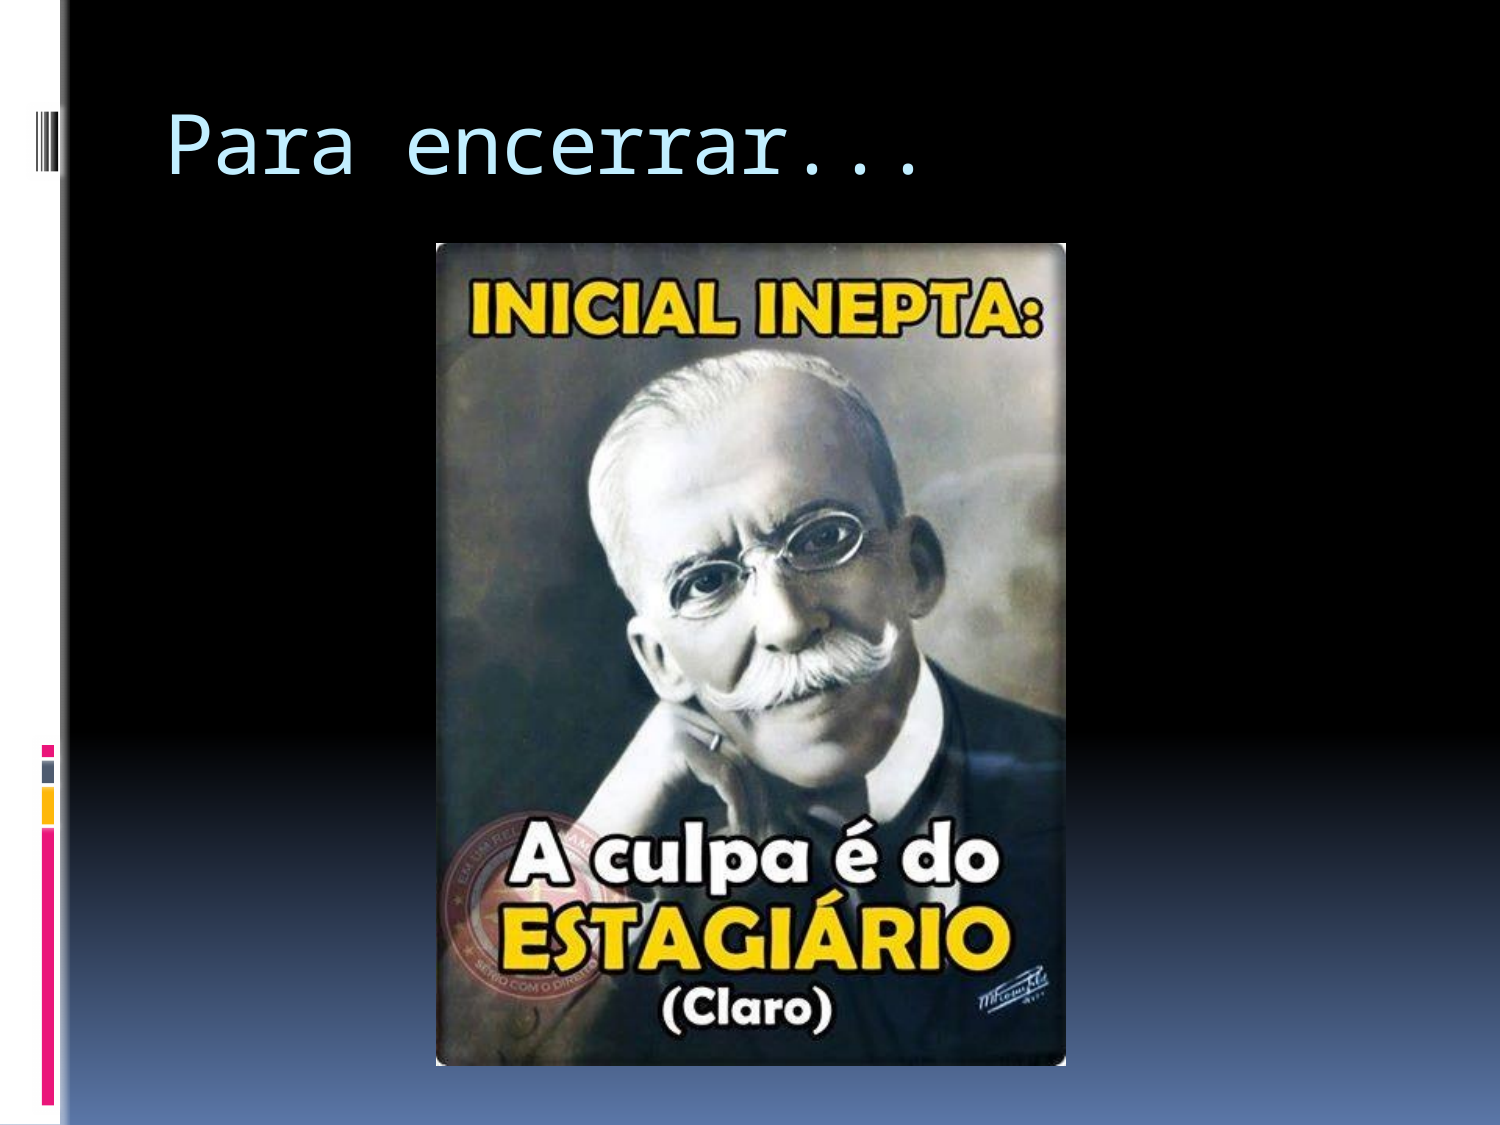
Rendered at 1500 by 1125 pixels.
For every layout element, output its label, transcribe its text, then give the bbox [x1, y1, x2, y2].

title Para encerrar... [150, 84, 1425, 235]
picture [435, 243, 1067, 1066]
